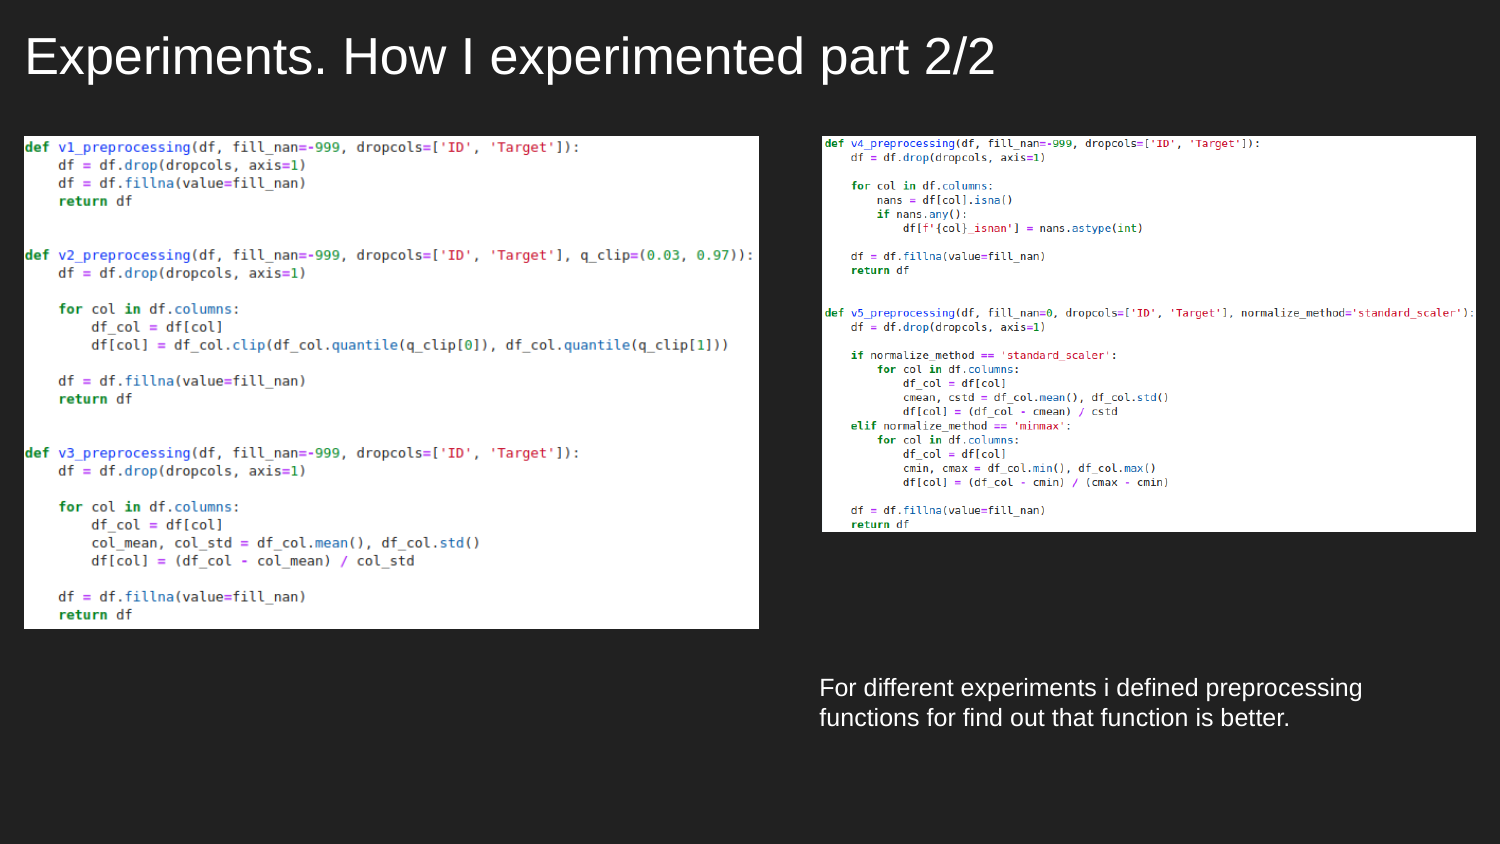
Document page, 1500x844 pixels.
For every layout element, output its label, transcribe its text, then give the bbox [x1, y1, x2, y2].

title Experiments. How I experimented part 2/2 [9, 7, 1394, 102]
text_box For different experiments i defined preprocessing functions for find out that function is better. [804, 656, 1441, 746]
picture [822, 135, 1476, 532]
picture [24, 135, 760, 630]
